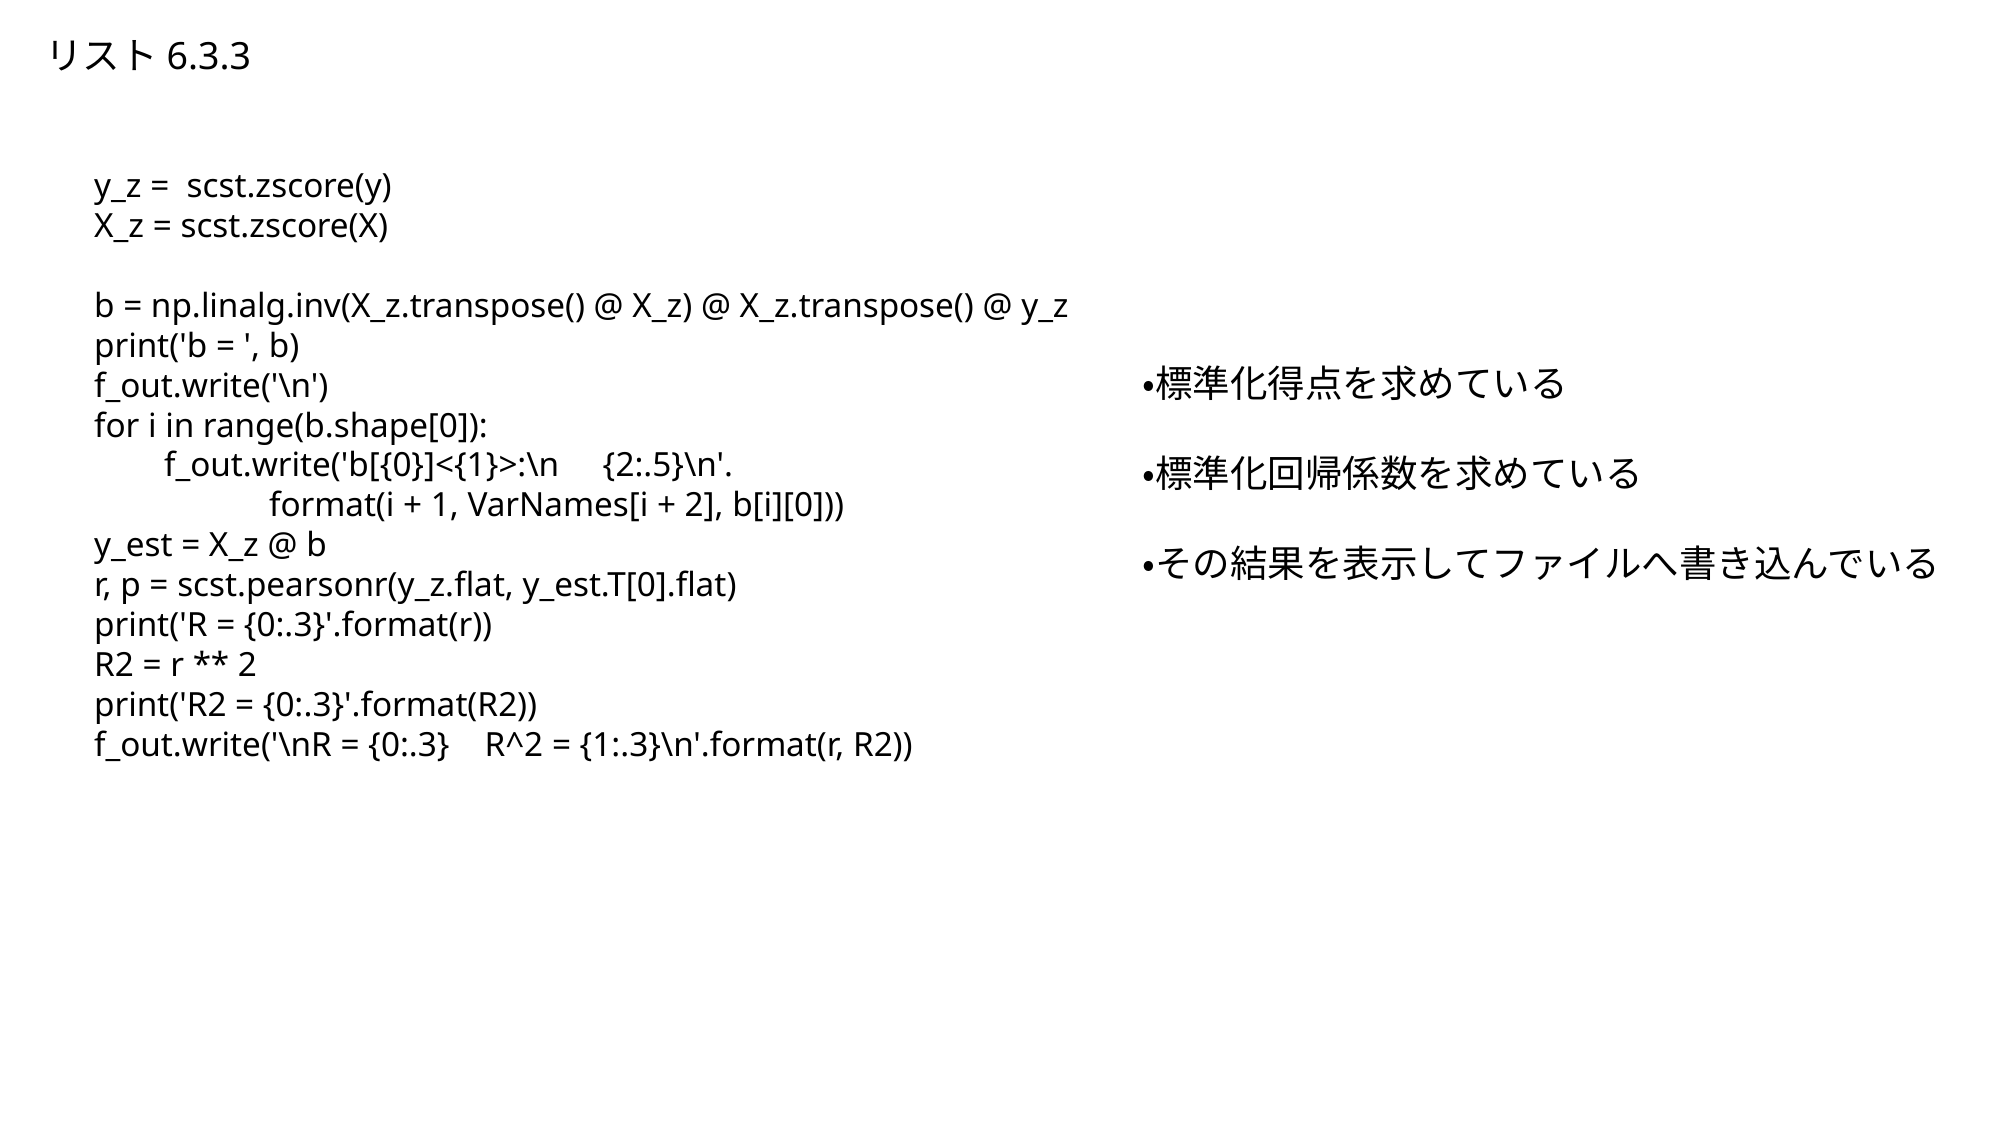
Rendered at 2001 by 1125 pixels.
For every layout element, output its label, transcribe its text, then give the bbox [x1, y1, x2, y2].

text_box y_z = scst.zscore(y) X_z = scst.zscore(X) b = np.linalg.inv(X_z.transpose() @ X_z) @ X_z.transpose() @ y_z print('b = ', b) f_out.write('\n') for i in range(b.shape[0]): f_out.write('b[{0}]<{1}>:\n {2:.5}\n'. format(i + 1, VarNames[i + 2], b[i][0])) y_est = X_z @ b r, p = scst.pearsonr(y_z.flat, y_est.T[0].flat) print('R = {0:.3}'.format(r)) R2 = r ** 2 print('R2 = {0:.3}'.format(R2)) f_out.write('\nR = {0:.3} R^2 = {1:.3}\n'.format(r, R2)) [79, 156, 1184, 811]
text_box リスト6.3.3 [30, 24, 266, 84]
text_box ・標準化得点を求めている ・標準化回帰係数を求めている ・その結果を表示してファイルへ書き込んでいる [1127, 352, 2000, 683]
